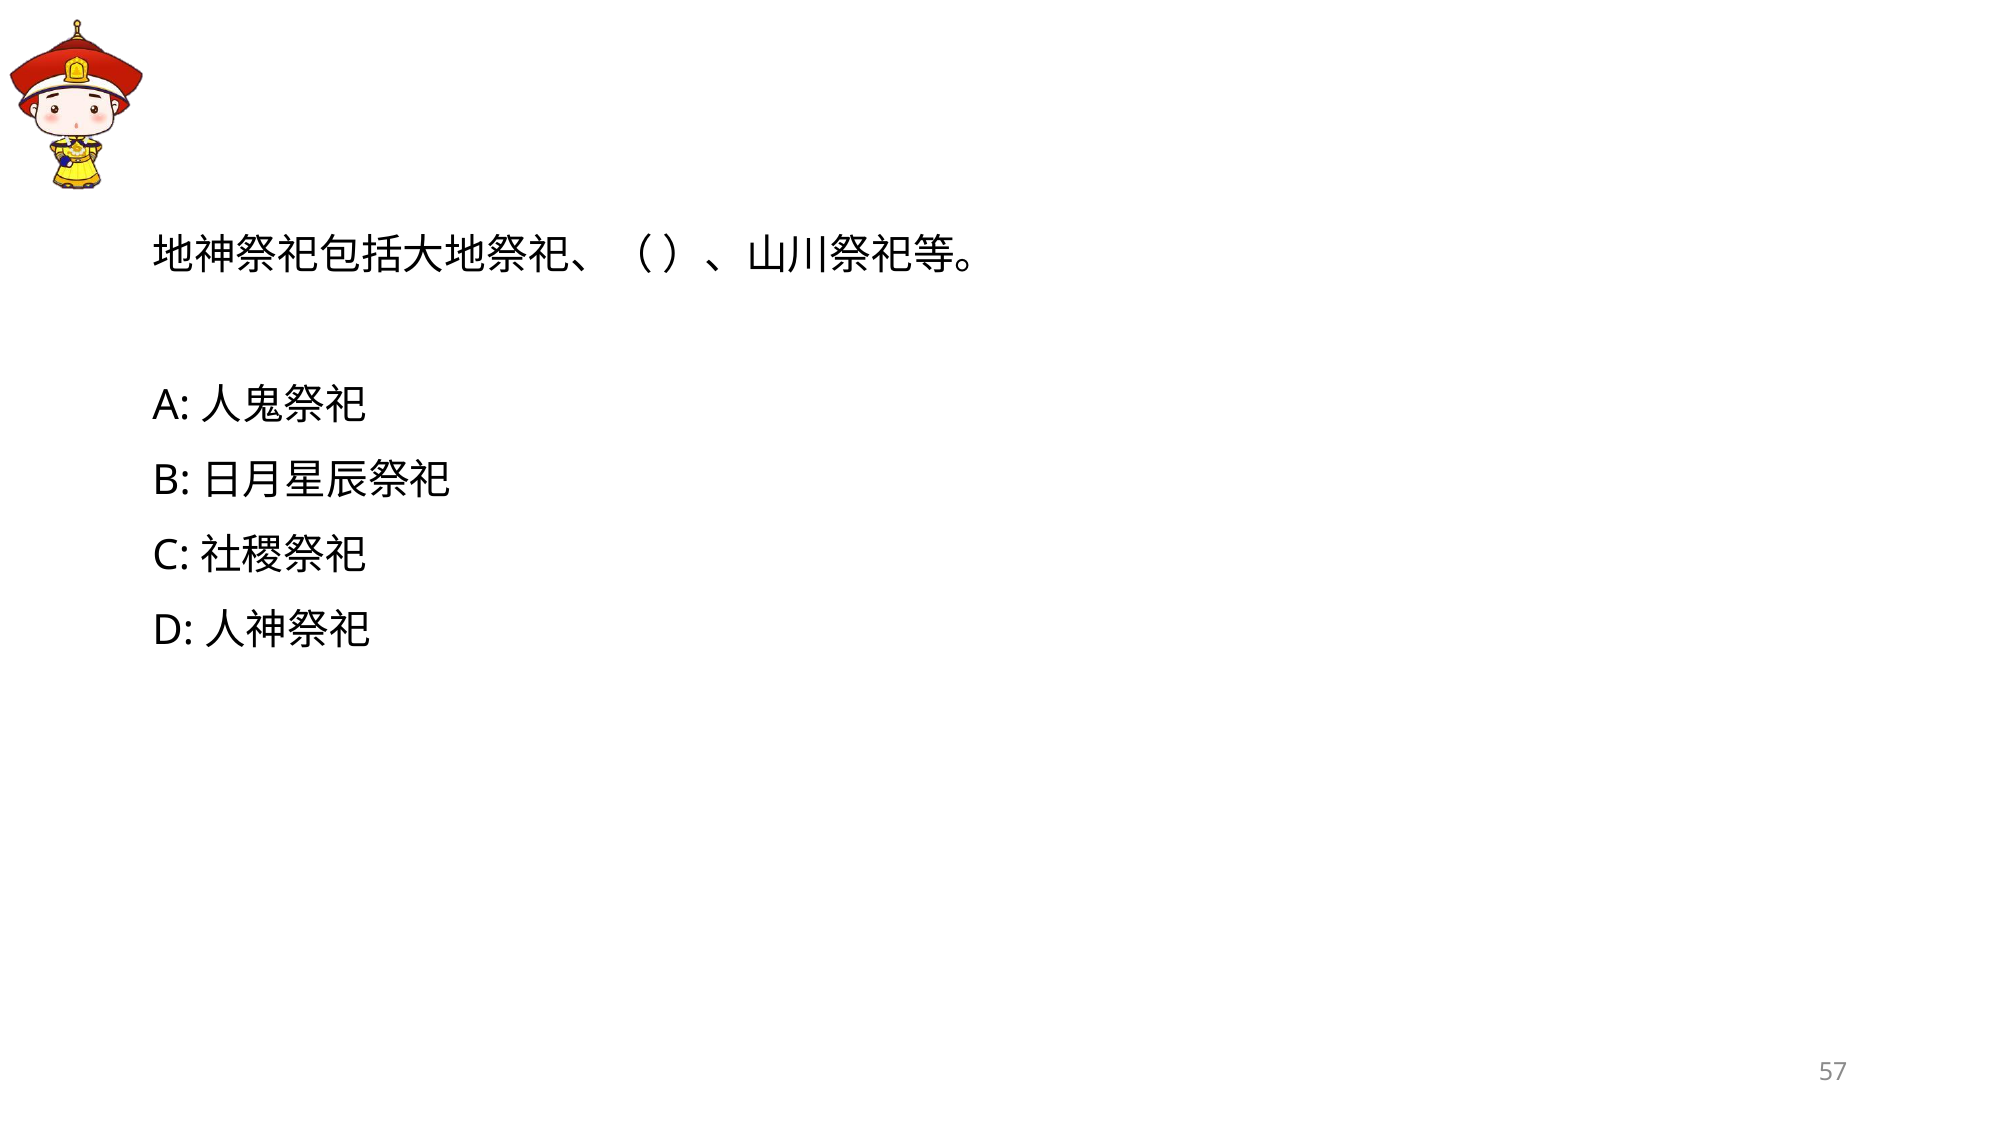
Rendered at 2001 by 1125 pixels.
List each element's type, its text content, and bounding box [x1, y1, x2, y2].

picture [0, 9, 149, 211]
list 地神祭祀包括大地祭祀、（ ）、山川祭祀等。 A:人鬼祭祀 B:日月星辰祭祀 C:社稷祭祀 D:人神祭祀 [137, 195, 1863, 1014]
slide_number 57 [1412, 1042, 1863, 1103]
